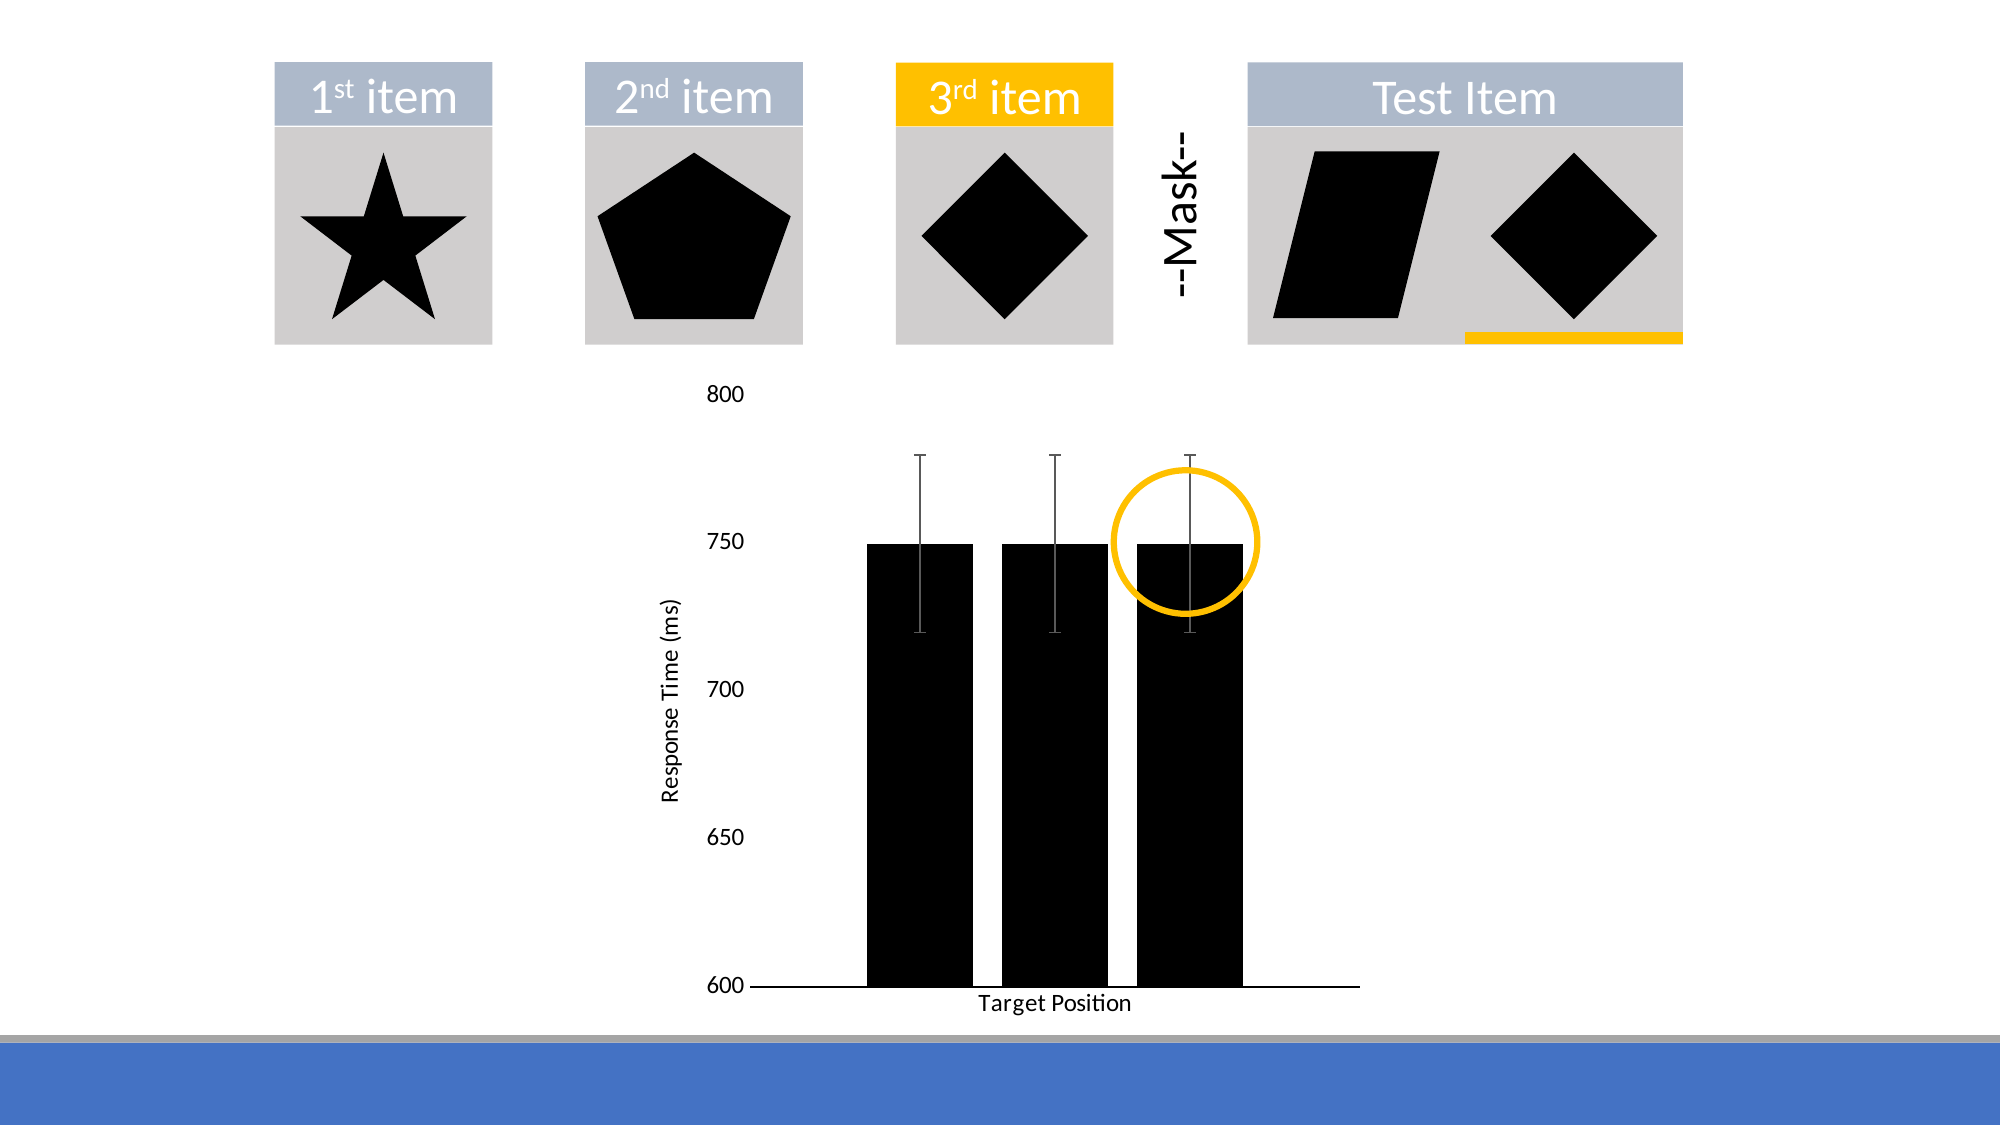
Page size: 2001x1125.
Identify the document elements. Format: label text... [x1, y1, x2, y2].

chart [624, 370, 1375, 1032]
text_box [1271, 150, 1441, 320]
text_box 3rd item [895, 62, 1115, 127]
text_box [919, 151, 1090, 321]
text_box 1st item [274, 61, 493, 127]
text_box [596, 151, 792, 321]
text_box --Mask-- [1139, 86, 1214, 344]
text_box [274, 127, 493, 346]
text_box [297, 149, 470, 322]
text_box [584, 127, 804, 346]
text_box [1247, 127, 1684, 346]
text_box 2nd item [584, 61, 804, 127]
text_box [1489, 151, 1659, 321]
text_box Test Item [1247, 61, 1684, 127]
text_box [895, 127, 1115, 346]
